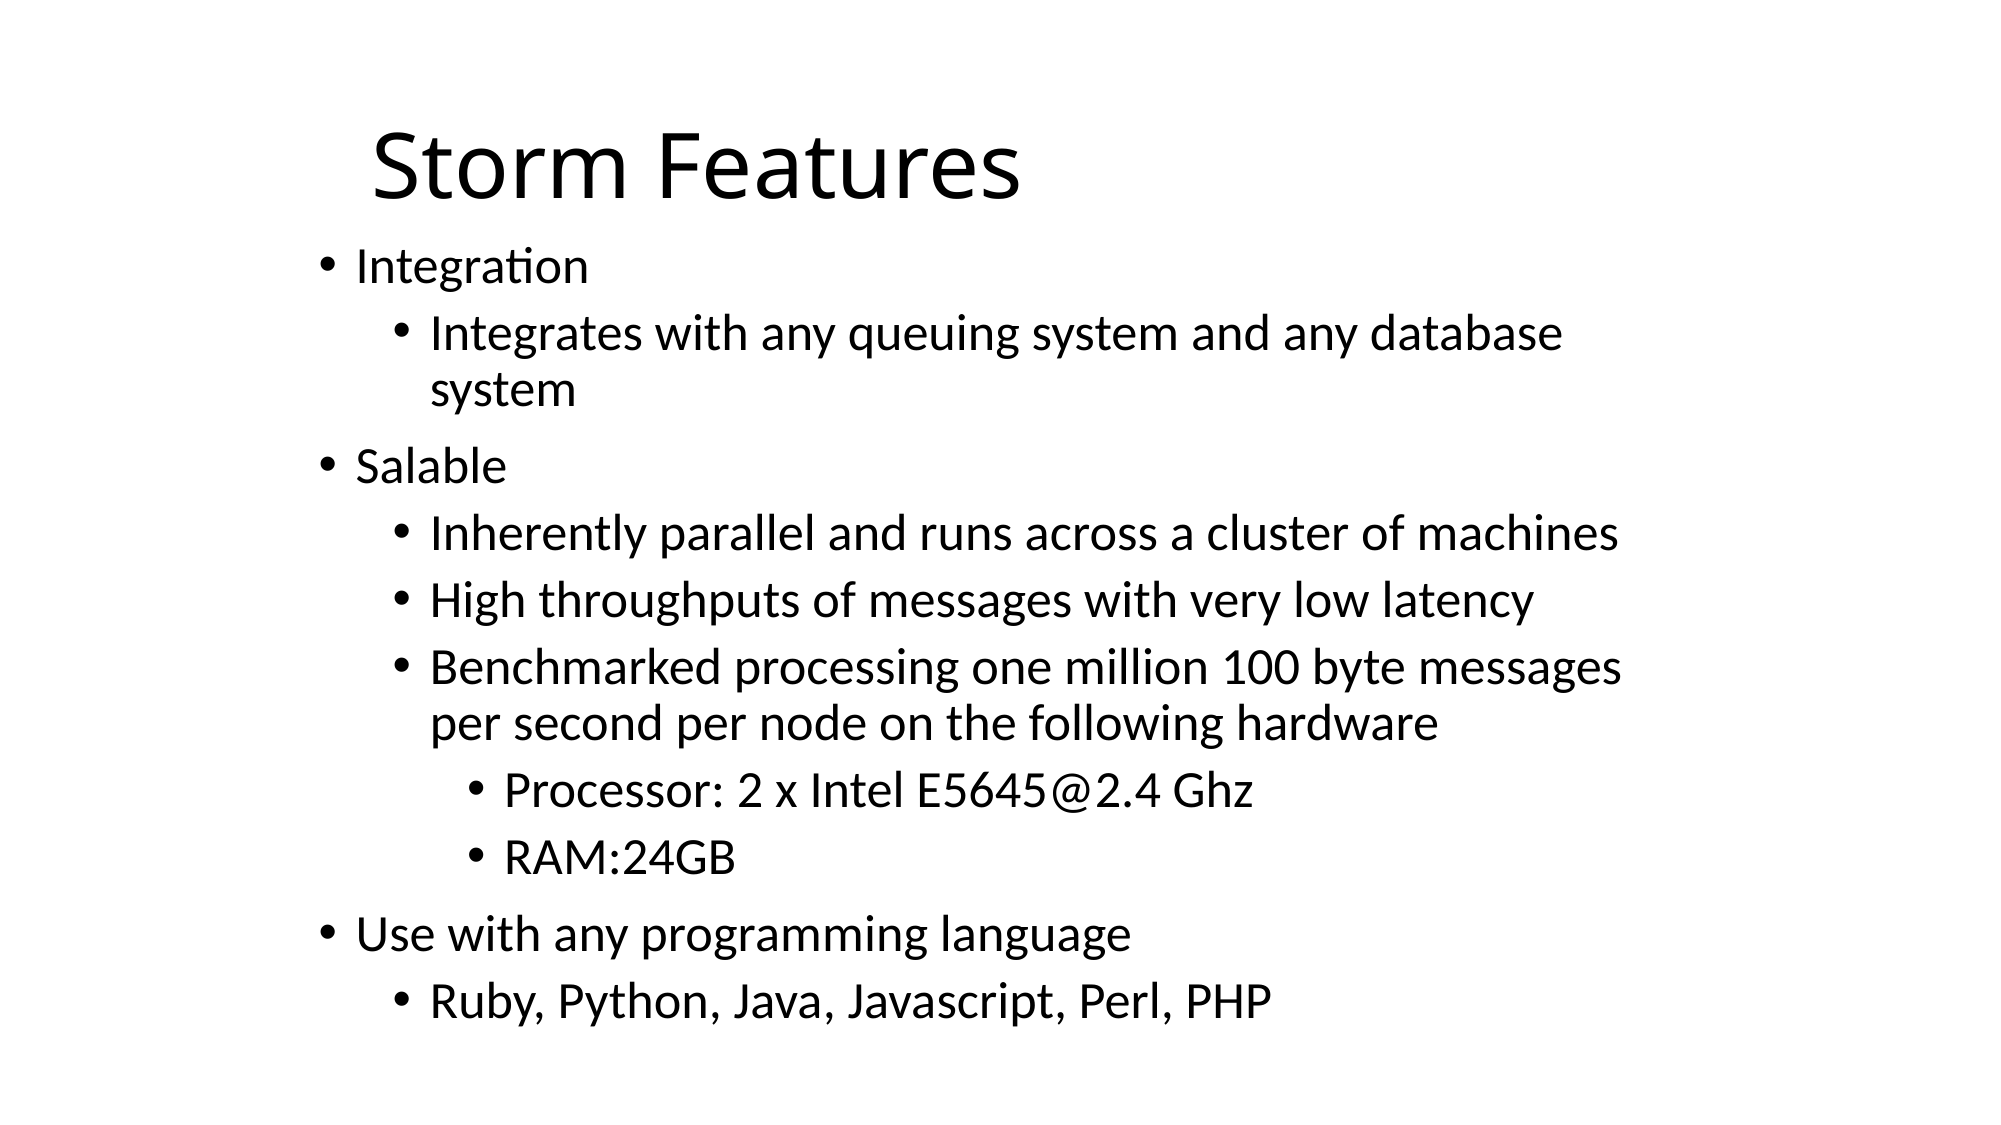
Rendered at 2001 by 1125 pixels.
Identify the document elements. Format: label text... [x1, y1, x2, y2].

title Storm Features [356, 112, 1693, 226]
list Integration Integrates with any queuing system and any database system Salable Inherently parallel and runs across a cluster of machines High throughputs of messages with very low latency Benchmarked processing one million 100 byte messages per second per node on the following hardware Processor: 2 x Intel E5645@2.4 Ghz RAM:24GB Use with any programming language Ruby, Python, Java, Javascript, Perl, PHP [303, 230, 1721, 1038]
